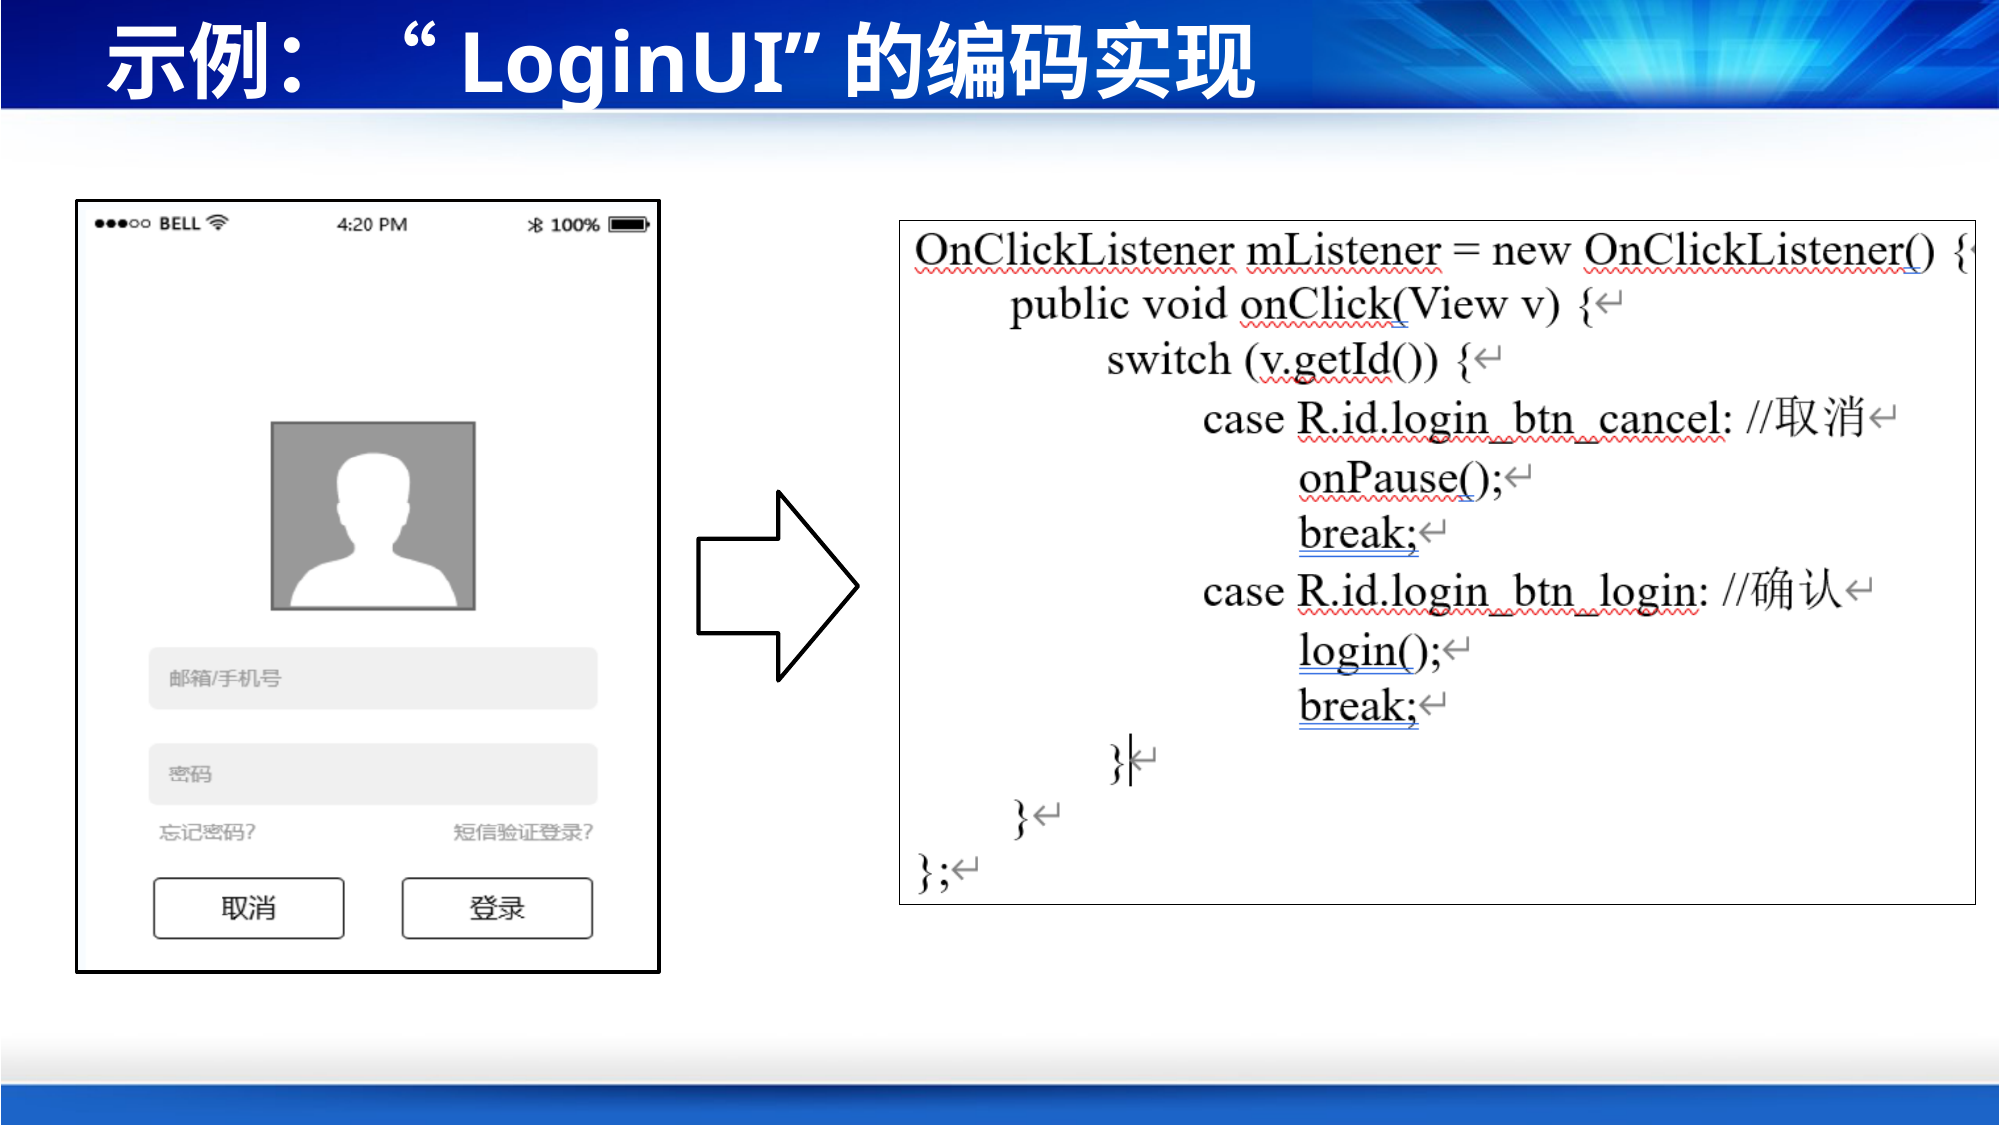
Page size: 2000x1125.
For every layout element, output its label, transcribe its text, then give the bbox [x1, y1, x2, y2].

title 示例：“LoginUI”的编码实现 [90, 1, 1880, 118]
text_box [696, 489, 860, 683]
picture [1, 0, 1999, 1125]
